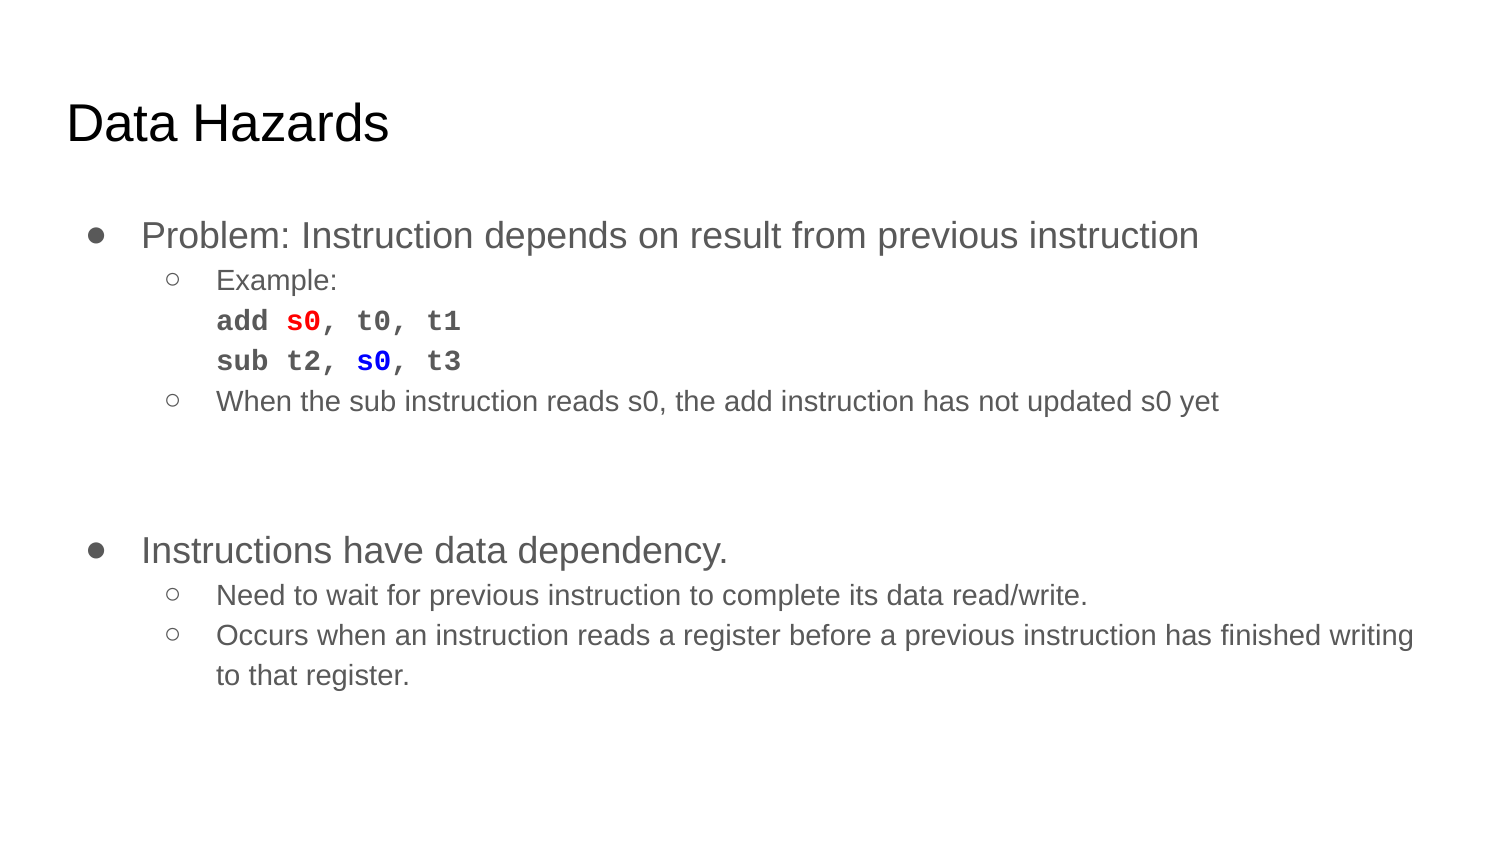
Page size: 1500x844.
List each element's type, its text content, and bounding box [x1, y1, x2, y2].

title Data Hazards [51, 72, 1449, 167]
list Problem: Instruction depends on result from previous instruction Example: add s0, t0, t1 sub t2, s0, t3 When the sub instruction reads s0, the add instruction has not updated s0 yet Instructions have data dependency. Need to wait for previous instruction to complete its data read/write. Occurs when an instruction reads a register before a previous instruction has finished writing to that register. [51, 189, 1449, 810]
